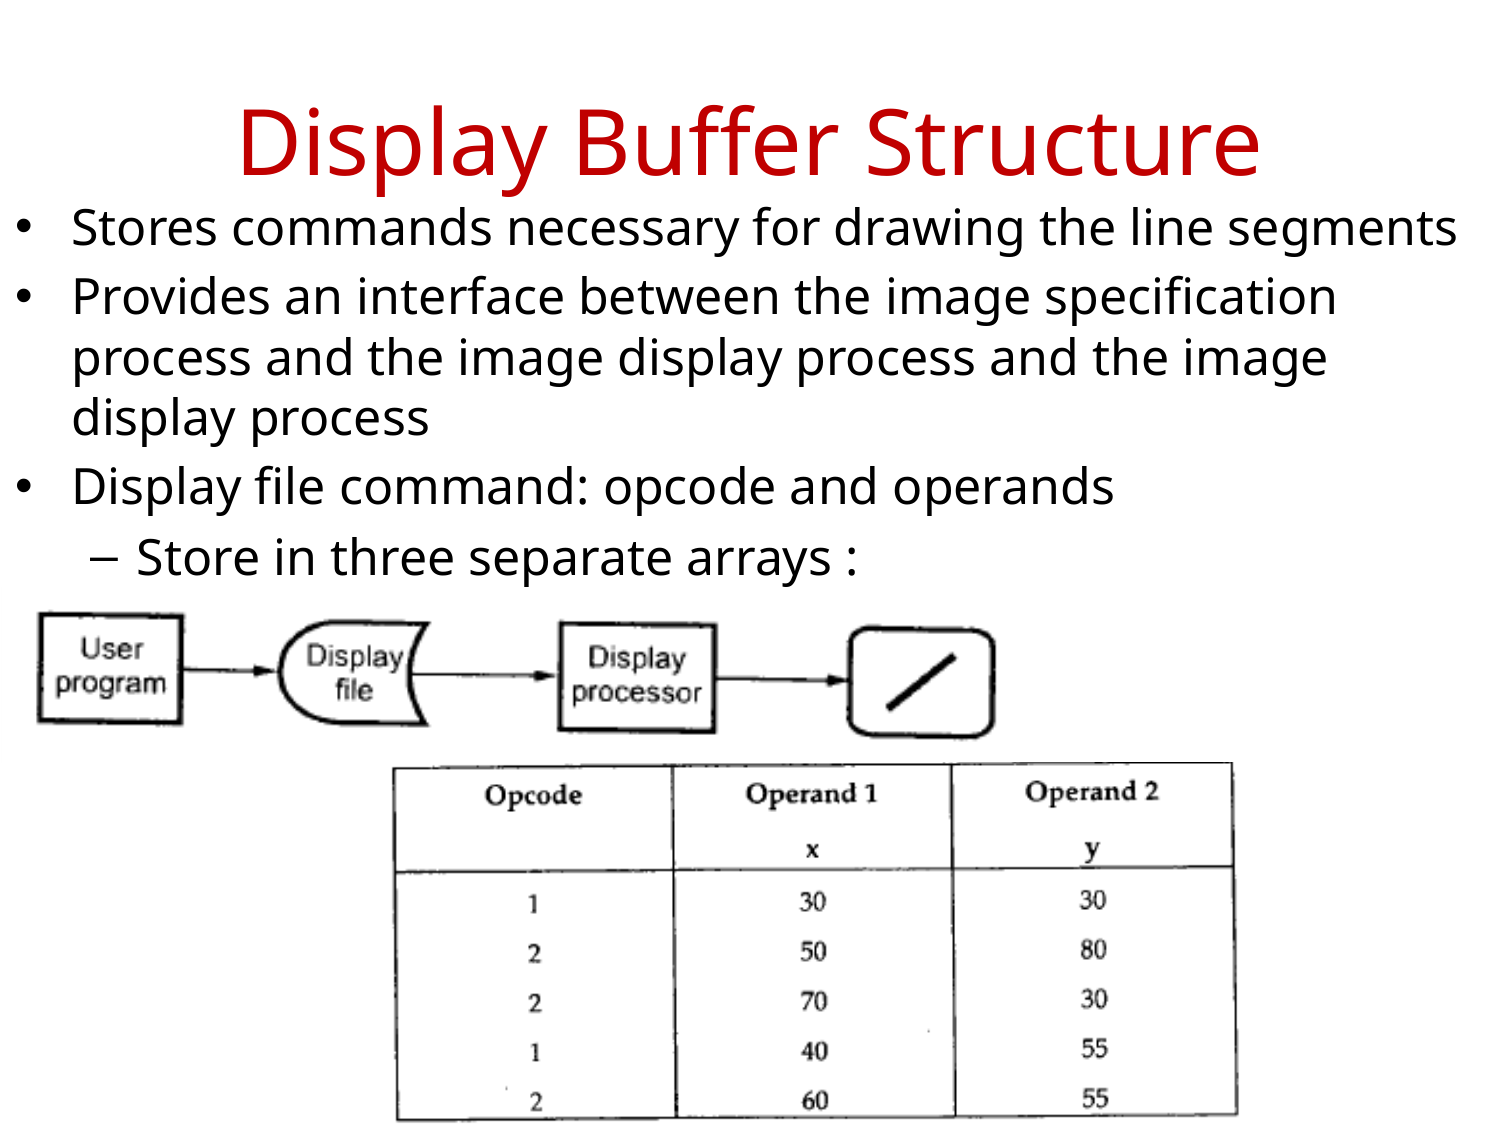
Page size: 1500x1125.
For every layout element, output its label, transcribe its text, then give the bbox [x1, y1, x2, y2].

picture [0, 587, 1265, 1125]
list Stores commands necessary for drawing the line segments Provides an interface between the image specification process and the image display process and the image display process Display file command: opcode and operands Store in three separate arrays : [0, 187, 1500, 1005]
title Display Buffer Structure [75, 45, 1425, 187]
